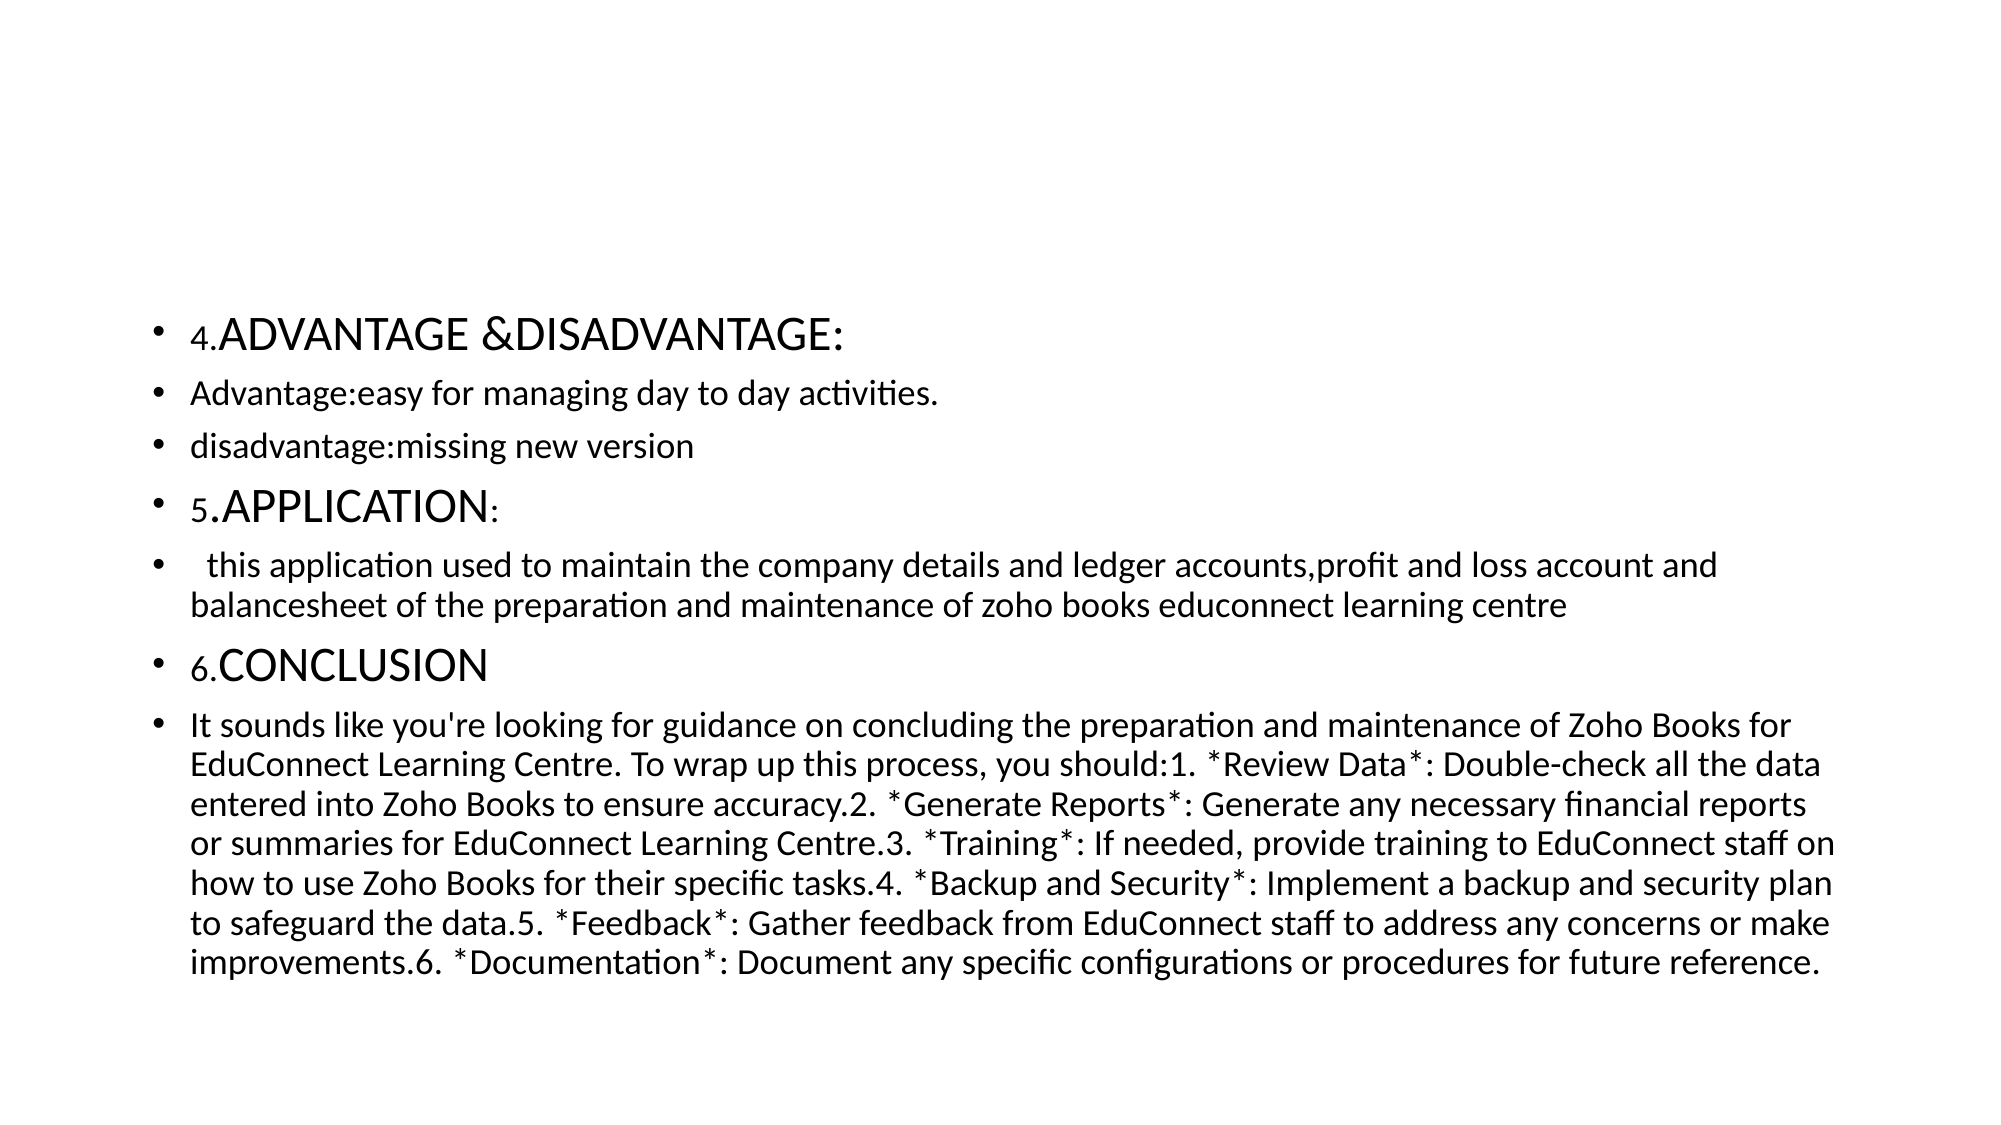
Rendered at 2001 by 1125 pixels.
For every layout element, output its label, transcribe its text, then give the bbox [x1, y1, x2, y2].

list 4.ADVANTAGE &DISADVANTAGE: Advantage:easy for managing day to day activities. disadvantage:missing new version 5.APPLICATION: this application used to maintain the company details and ledger accounts,profit and loss account and balancesheet of the preparation and maintenance of zoho books educonnect learning centre 6.CONCLUSION It sounds like you're looking for guidance on concluding the preparation and maintenance of Zoho Books for EduConnect Learning Centre. To wrap up this process, you should:1. *Review Data*: Double-check all the data entered into Zoho Books to ensure accuracy.2. *Generate Reports*: Generate any necessary financial reports or summaries for EduConnect Learning Centre.3. *Training*: If needed, provide training to EduConnect staff on how to use Zoho Books for their specific tasks.4. *Backup and Security*: Implement a backup and security plan to safeguard the data.5. *Feedback*: Gather feedback from EduConnect staff to address any concerns or make improvements.6. *Documentation*: Document any specific configurations or procedures for future reference. [137, 299, 1863, 1014]
